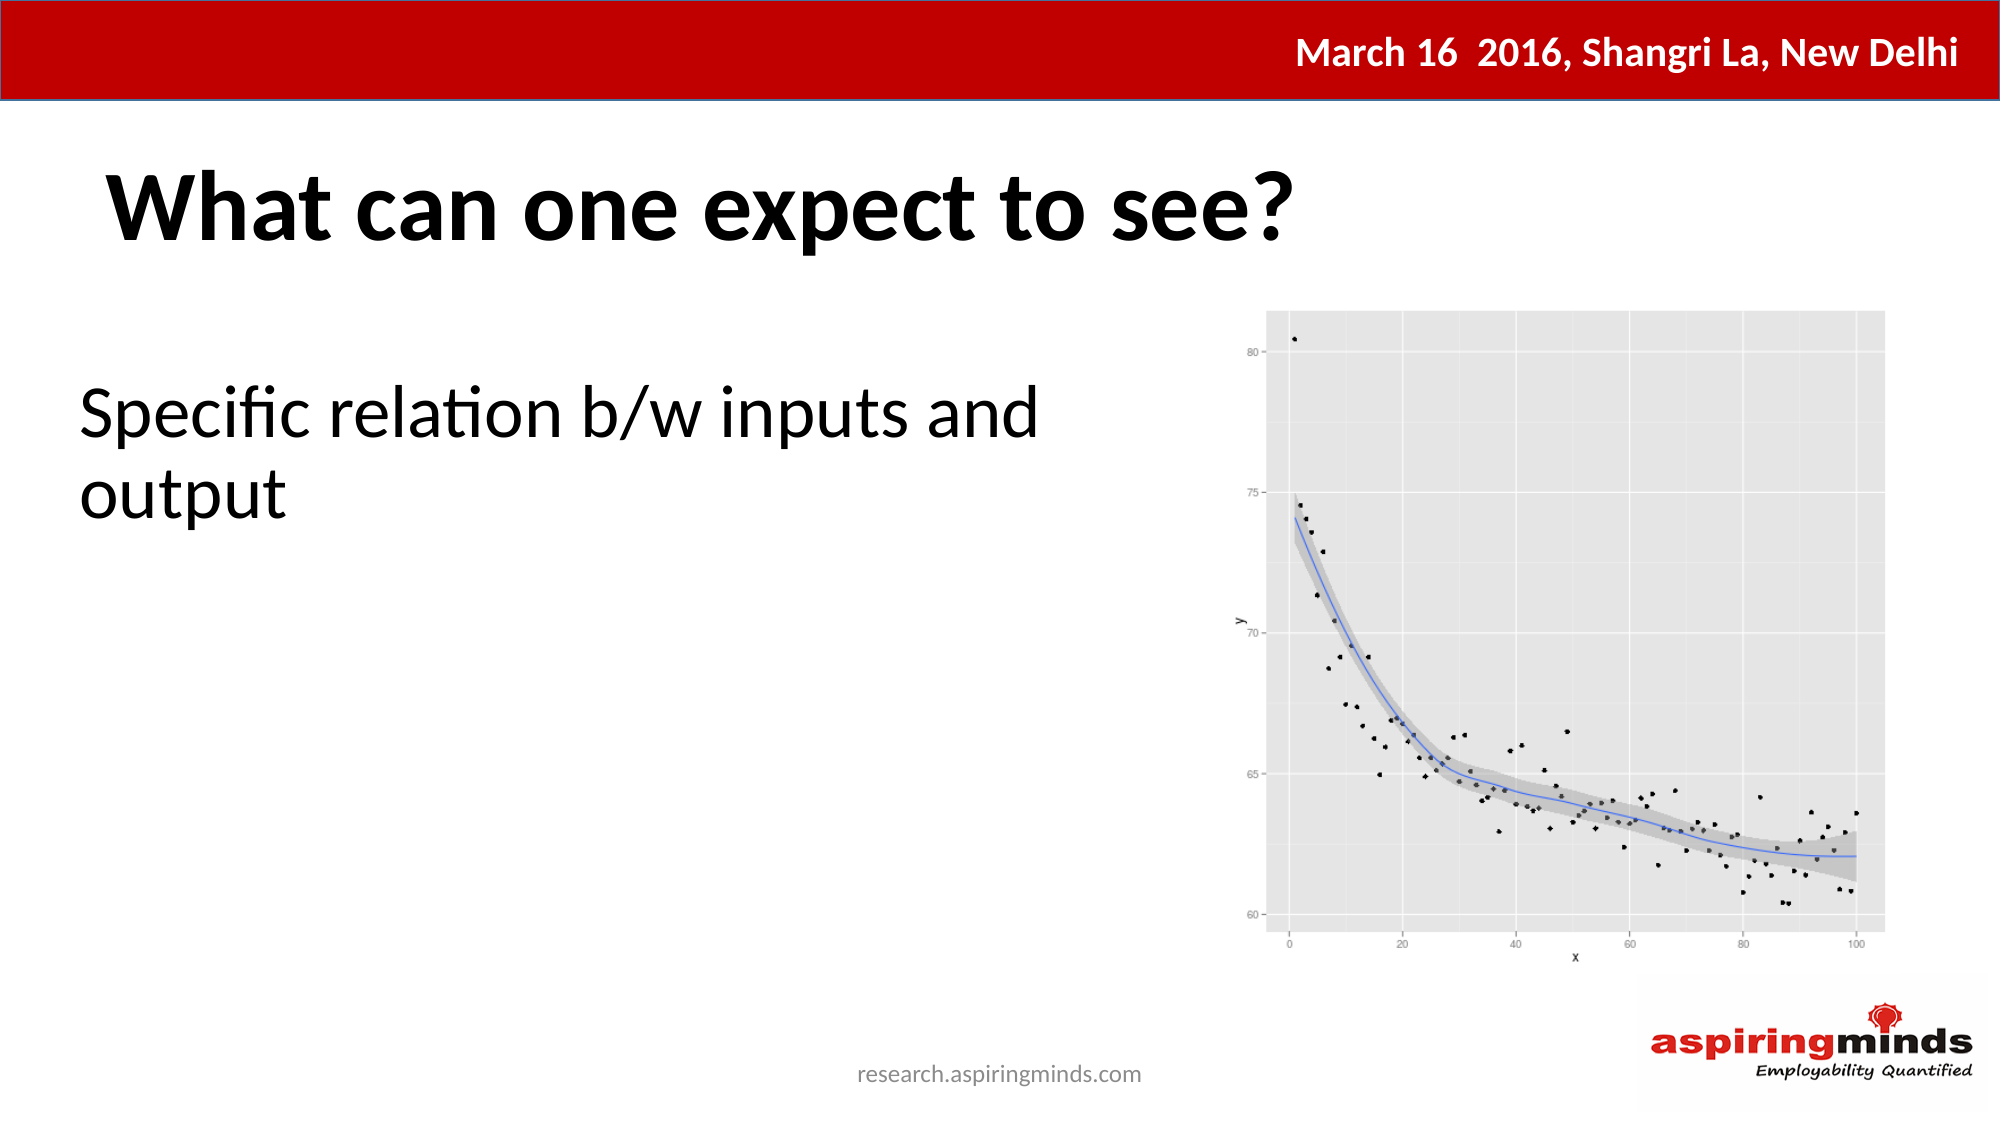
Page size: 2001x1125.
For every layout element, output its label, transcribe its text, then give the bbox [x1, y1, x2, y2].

text_box [0, 0, 2000, 101]
picture [1221, 295, 1988, 1112]
subtitle What can one expect to see? [64, 146, 1339, 418]
text_box Specific relation b/w inputs and output [64, 418, 1135, 1073]
text_box March 16 2016, Shangri La, New Delhi [1280, 17, 2000, 82]
footer research.aspiringminds.com [662, 1042, 1338, 1103]
